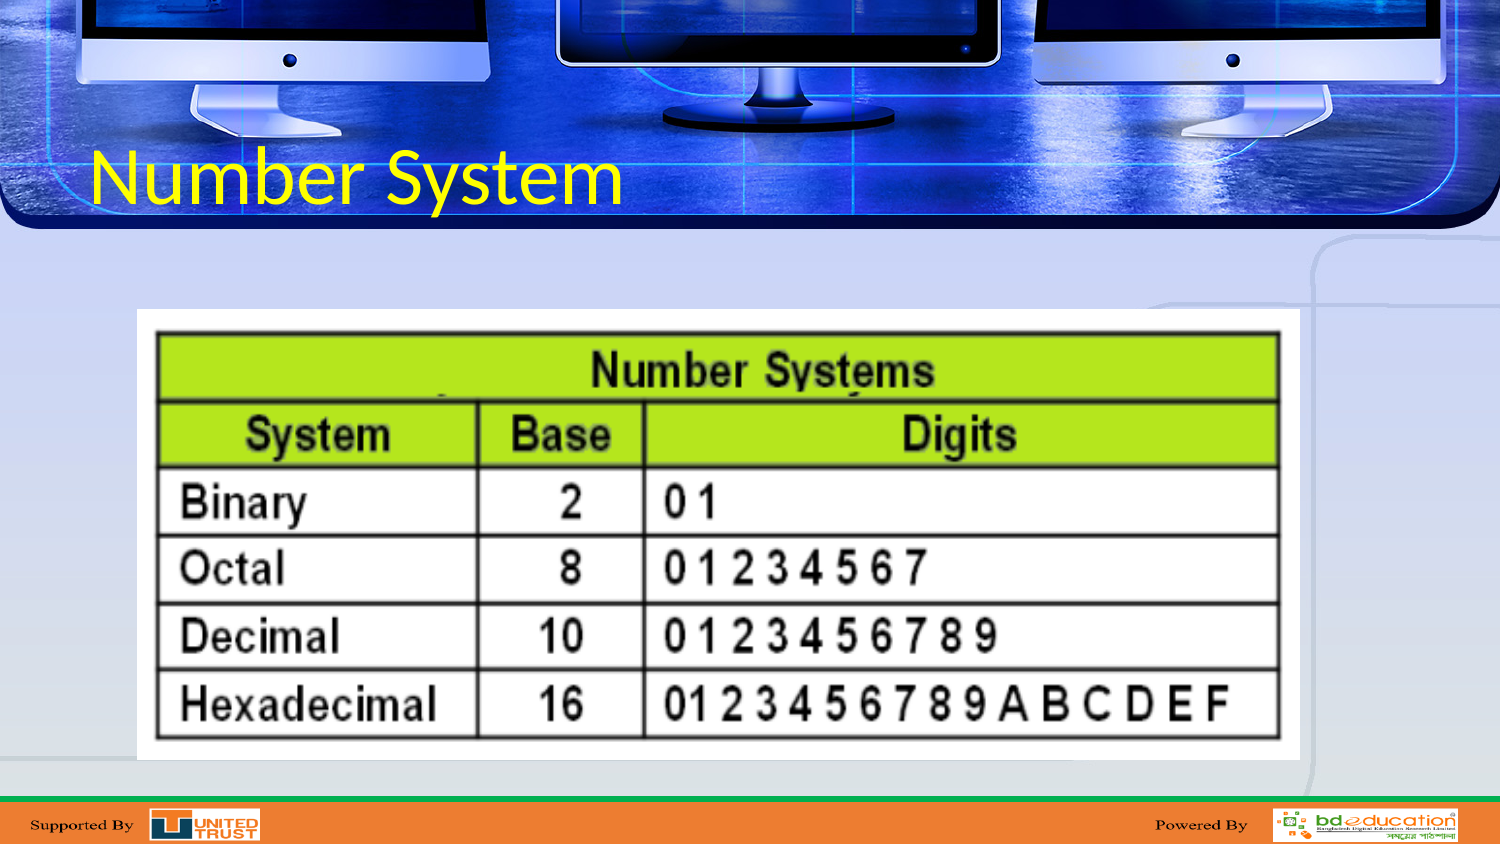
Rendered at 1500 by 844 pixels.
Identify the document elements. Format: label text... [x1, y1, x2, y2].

title Number System [73, 121, 1500, 222]
picture [0, 0, 1500, 844]
